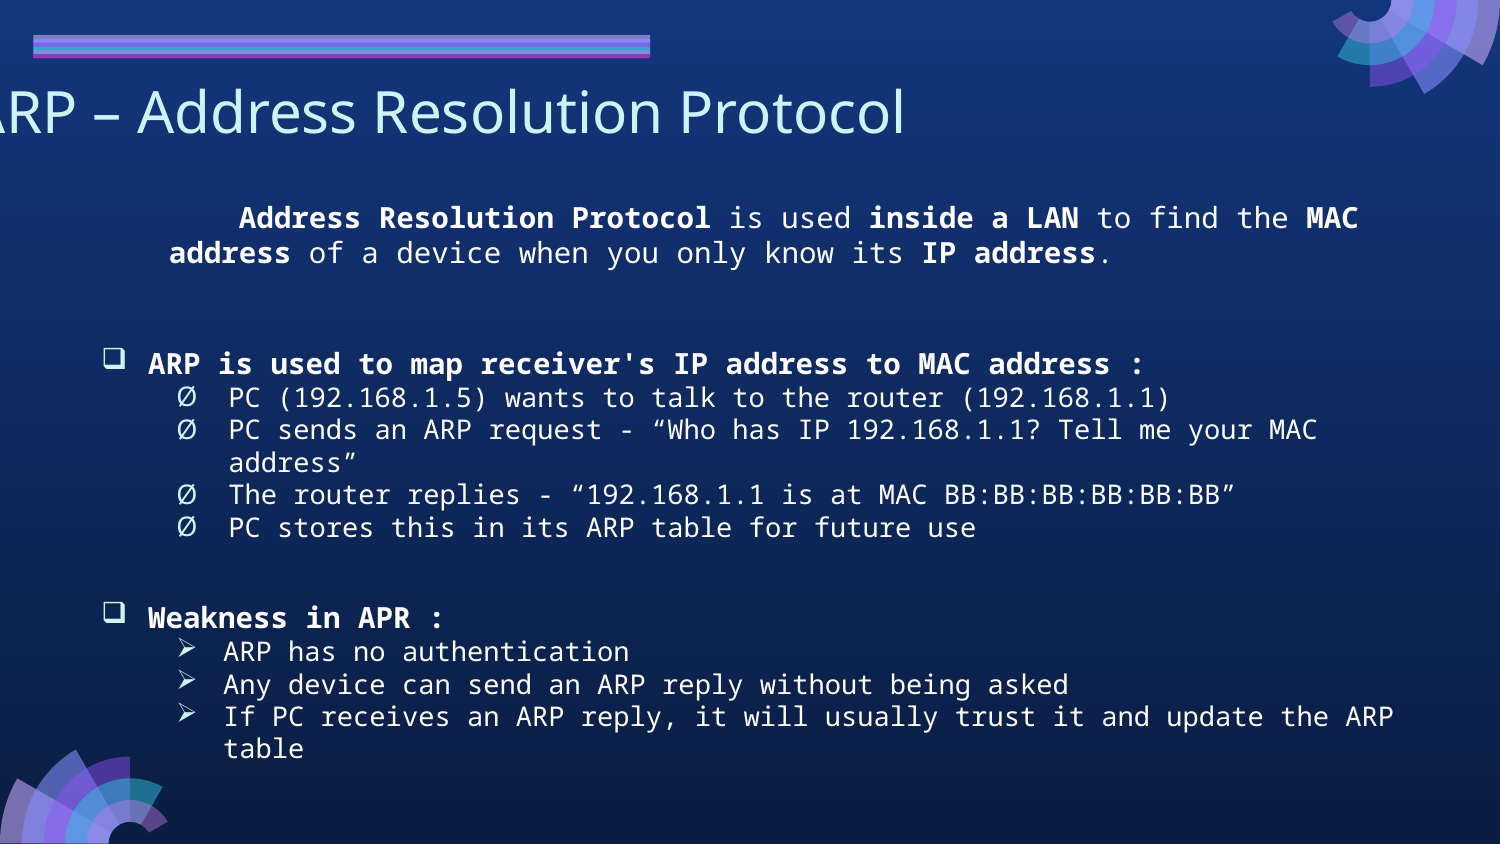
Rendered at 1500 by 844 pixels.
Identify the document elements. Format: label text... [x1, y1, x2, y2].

title ARP – Address Resolution Protocol [0, 29, 940, 193]
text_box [0, 749, 168, 844]
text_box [1331, 0, 1500, 95]
text_box Address Resolution Protocol is used inside a LAN to find the MAC address of a device when you only know its IP address. [153, 191, 1388, 277]
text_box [33, 34, 651, 59]
list ARP is used to map receiver's IP address to MAC address : PC (192.168.1.5) wants to talk to the router (192.168.1.1) PC sends an ARP request - “Who has IP 192.168.1.1? Tell me your MAC address” The router replies - “192.168.1.1 is at MAC BB:BB:BB:BB:BB:BB” PC stores this in its ARP table for future use Weakness in APR : ARP has no authentication Any device can send an ARP reply without being asked If PC receives an ARP reply, it will usually trust it and update the ARP table [63, 330, 1477, 626]
